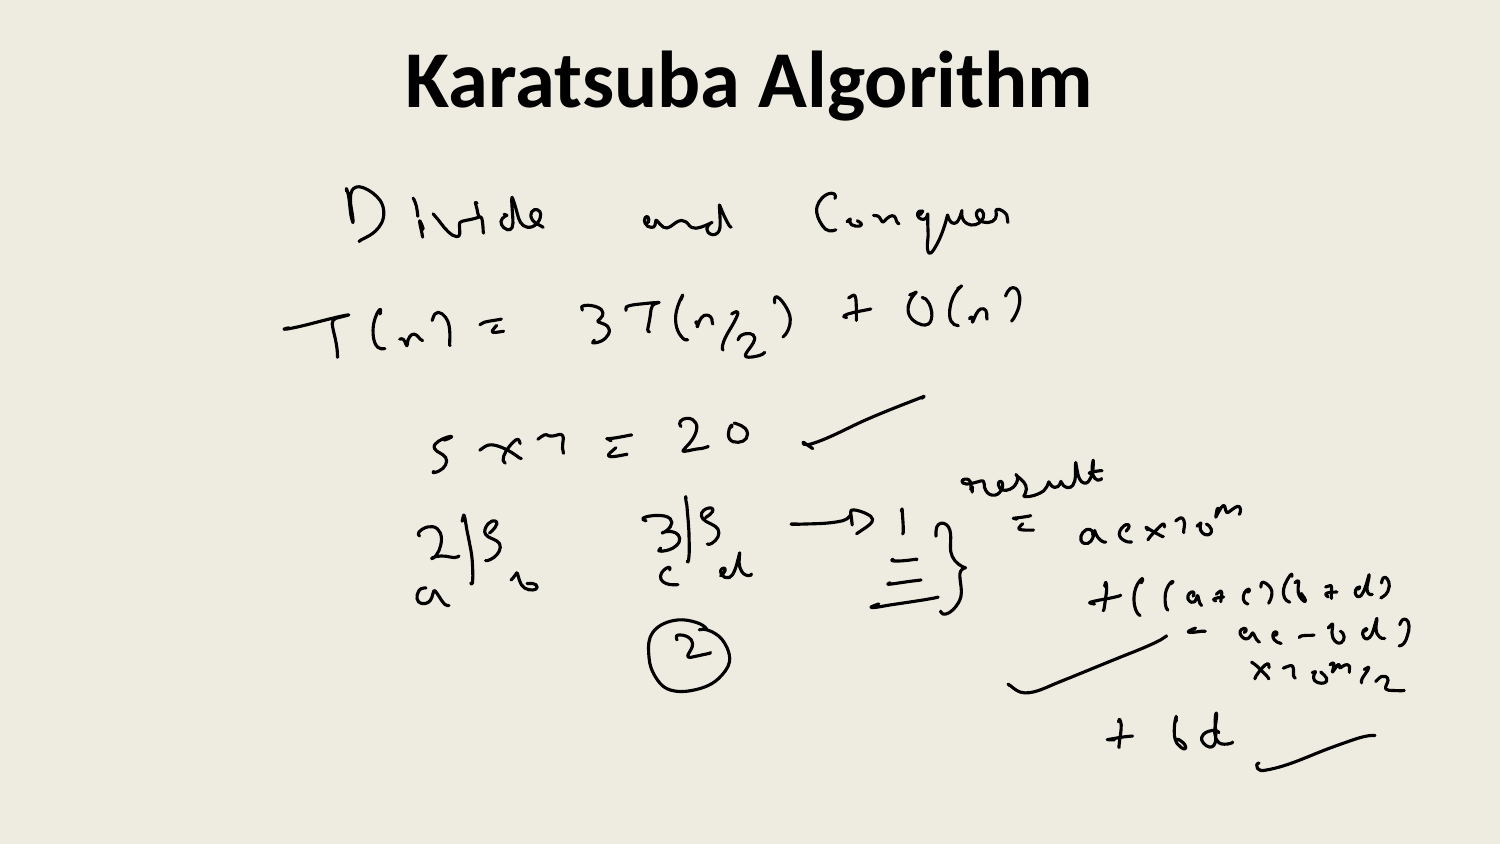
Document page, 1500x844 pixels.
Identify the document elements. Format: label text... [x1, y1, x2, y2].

title Karatsuba Algorithm [112, 18, 1388, 132]
